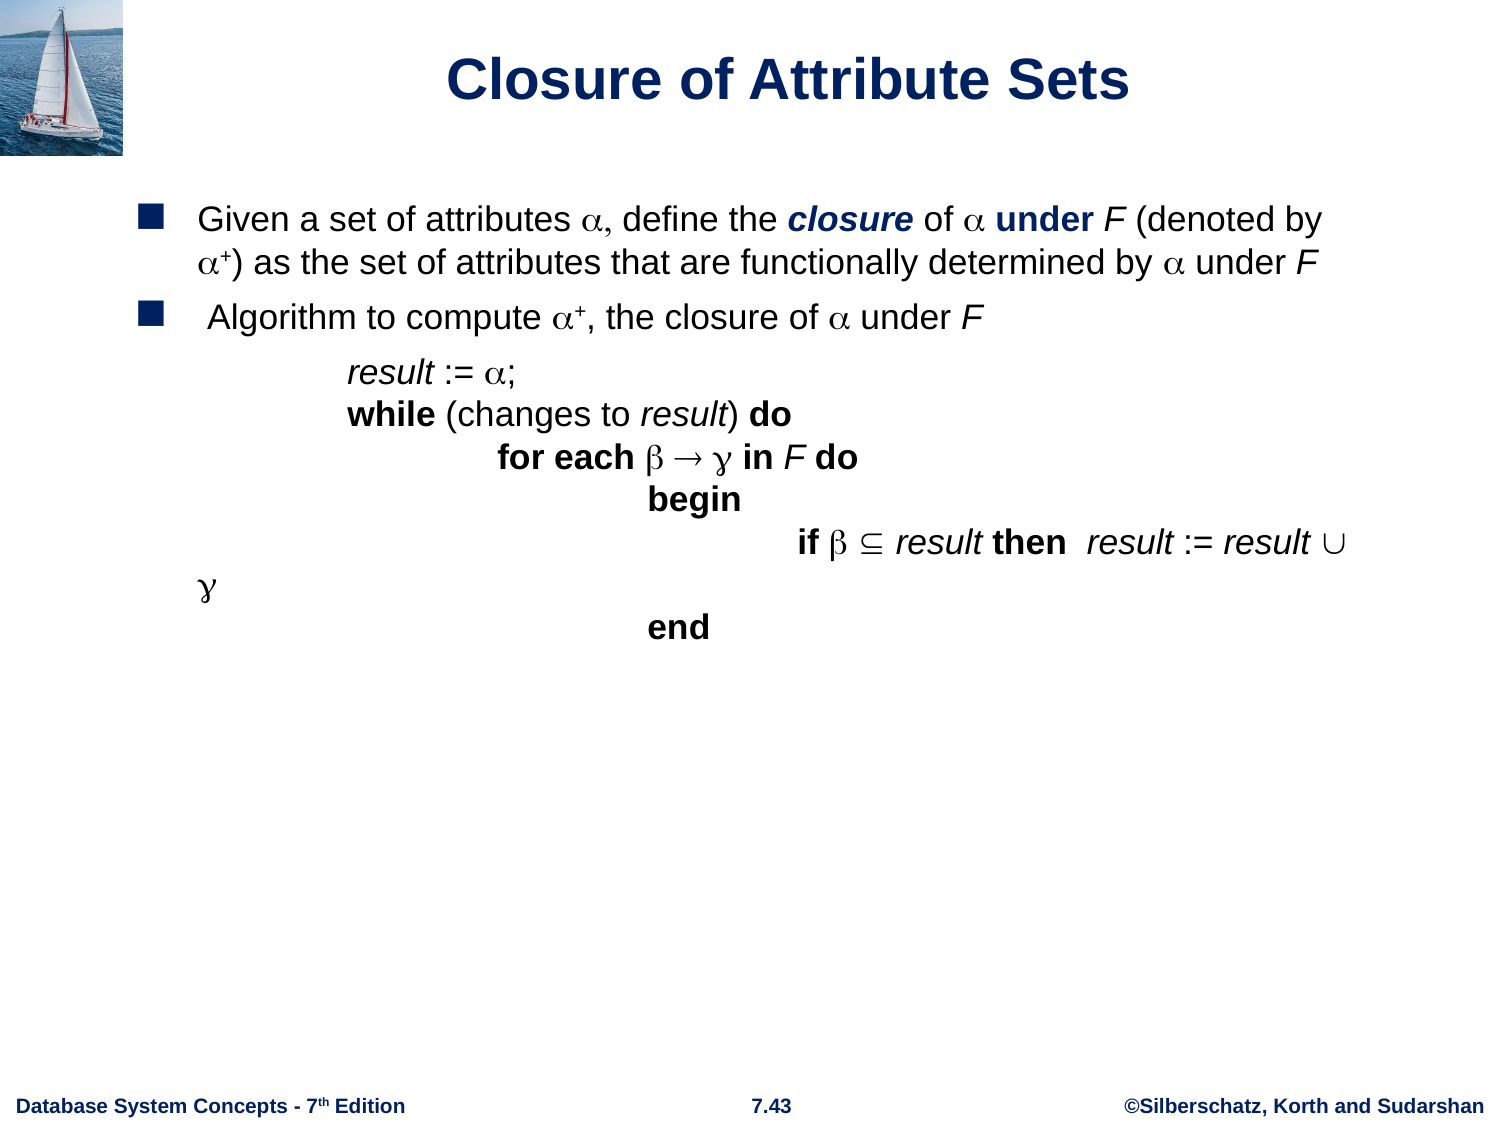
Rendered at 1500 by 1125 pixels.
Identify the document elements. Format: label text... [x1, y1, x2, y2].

picture [0, 0, 123, 156]
title Closure of Attribute Sets [125, 18, 1452, 120]
list Given a set of attributes a, define the closure of a under F (denoted by a+) as the set of attributes that are functionally determined by a under F Algorithm to compute a+, the closure of a under F result := a; while (changes to result) do for each    in F do begin if   result then result := result   end [126, 189, 1385, 671]
